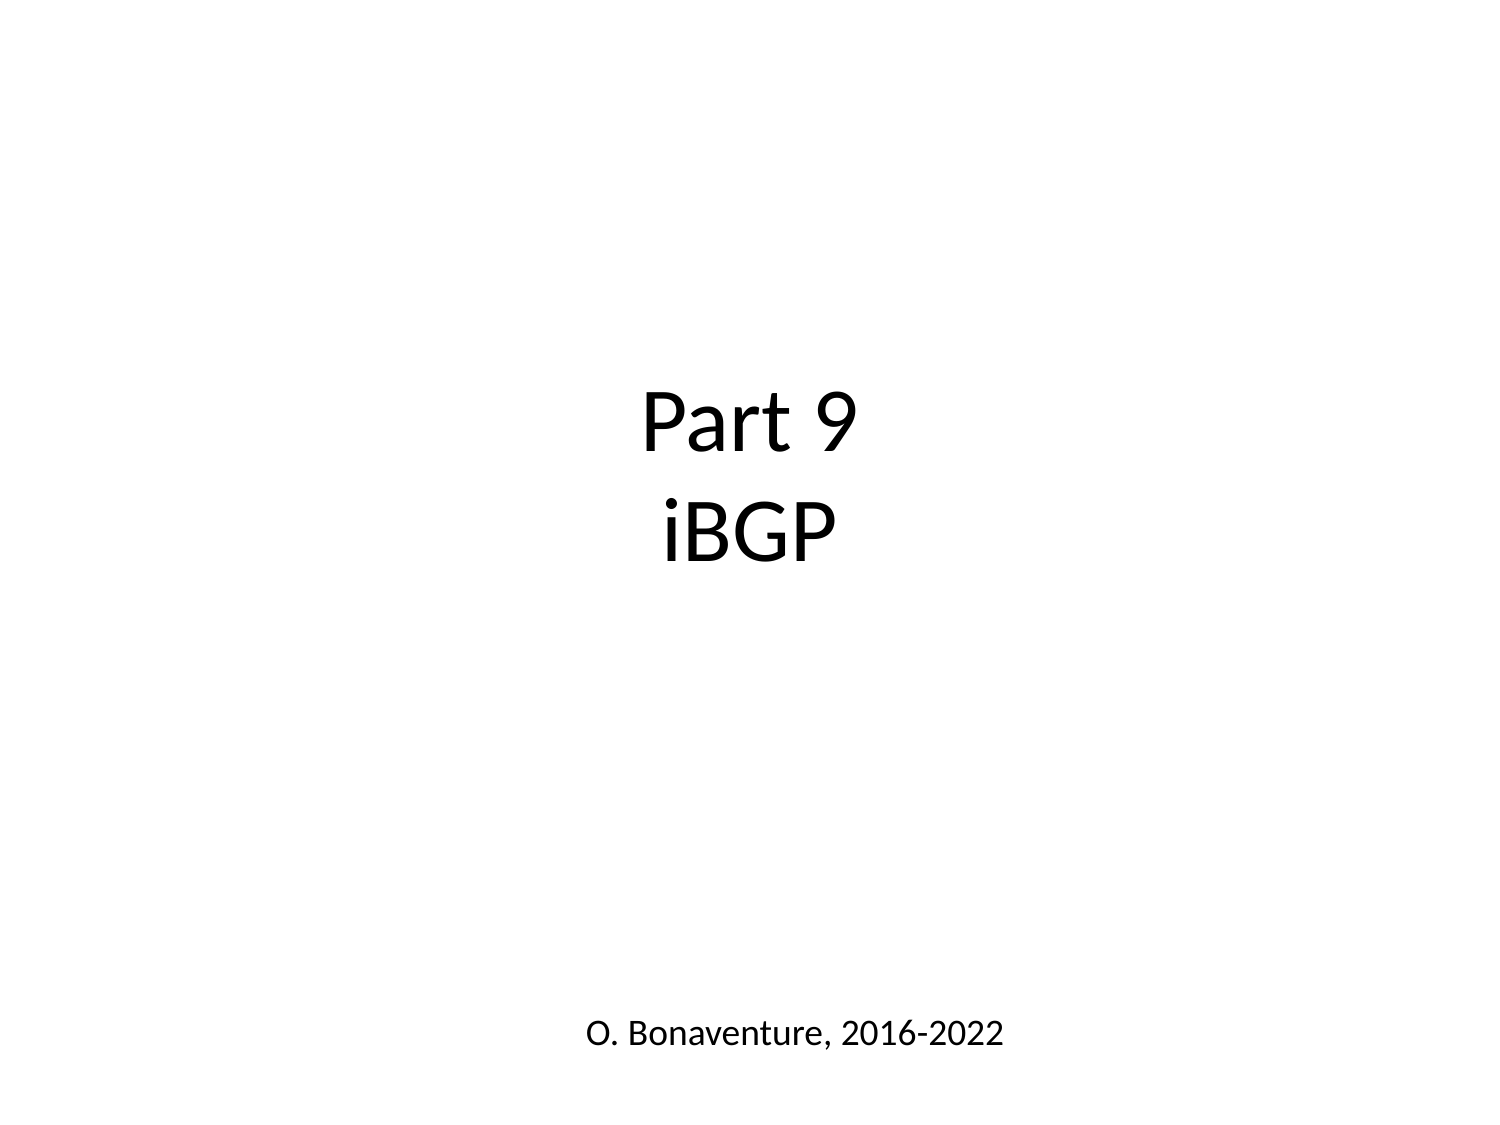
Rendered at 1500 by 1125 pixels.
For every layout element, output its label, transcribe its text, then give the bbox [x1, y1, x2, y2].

title Part 9 iBGP [112, 349, 1388, 591]
text_box O. Bonaventure, 2016-2022 [571, 1000, 1020, 1061]
